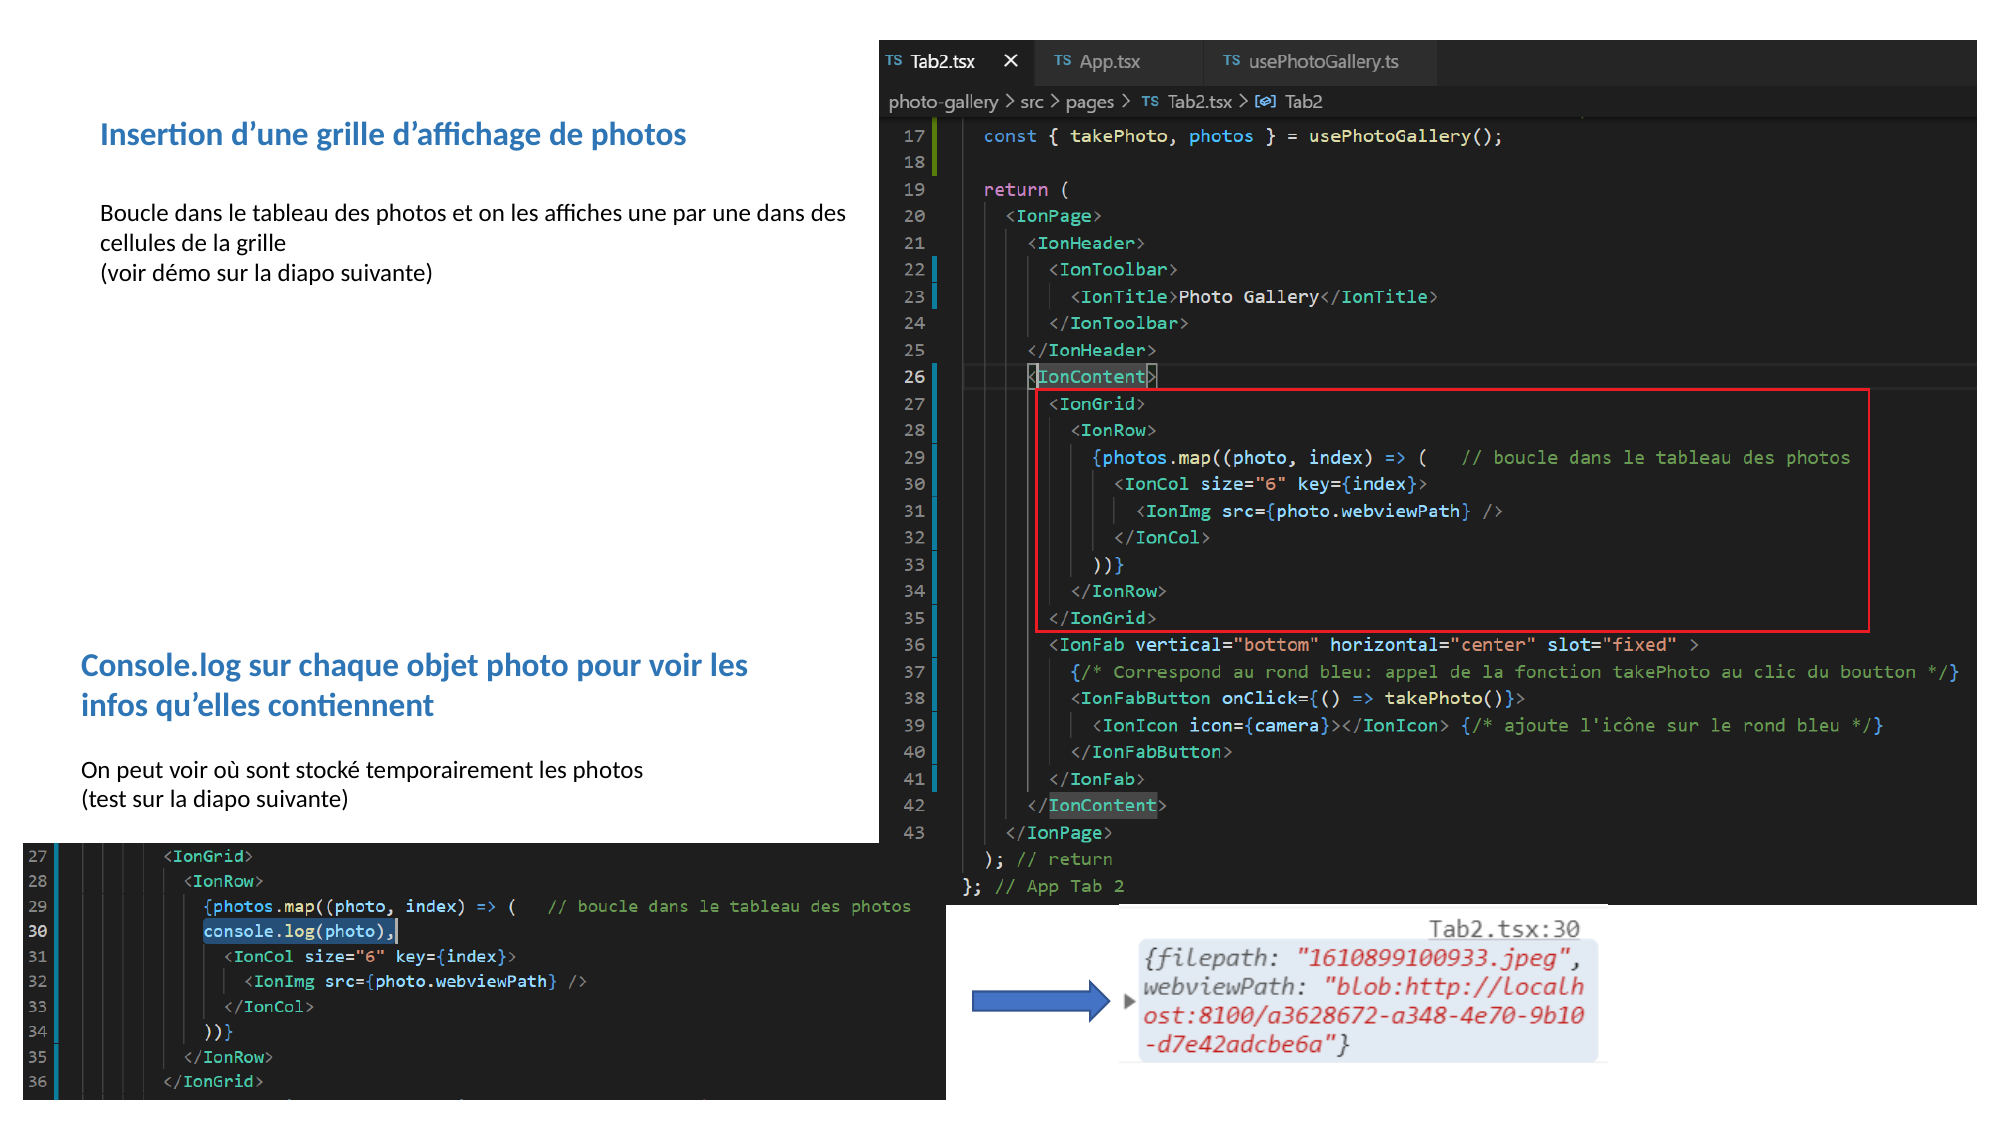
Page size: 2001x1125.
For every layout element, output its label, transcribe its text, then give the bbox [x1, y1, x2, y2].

text_box Console.log sur chaque objet photo pour voir les infos qu’elles contiennent On peut voir où sont stocké temporairement les photos (test sur la diapo suivante) [66, 635, 766, 821]
picture [1119, 904, 1608, 1098]
text_box Insertion d’une grille d’affichage de photos Boucle dans le tableau des photos et on les affiches une par une dans des cellules de la grille (voir démo sur la diapo suivante) [85, 104, 879, 295]
picture [59, 843, 946, 1100]
text_box [972, 979, 1111, 1023]
picture [23, 843, 53, 1100]
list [879, 40, 1977, 905]
